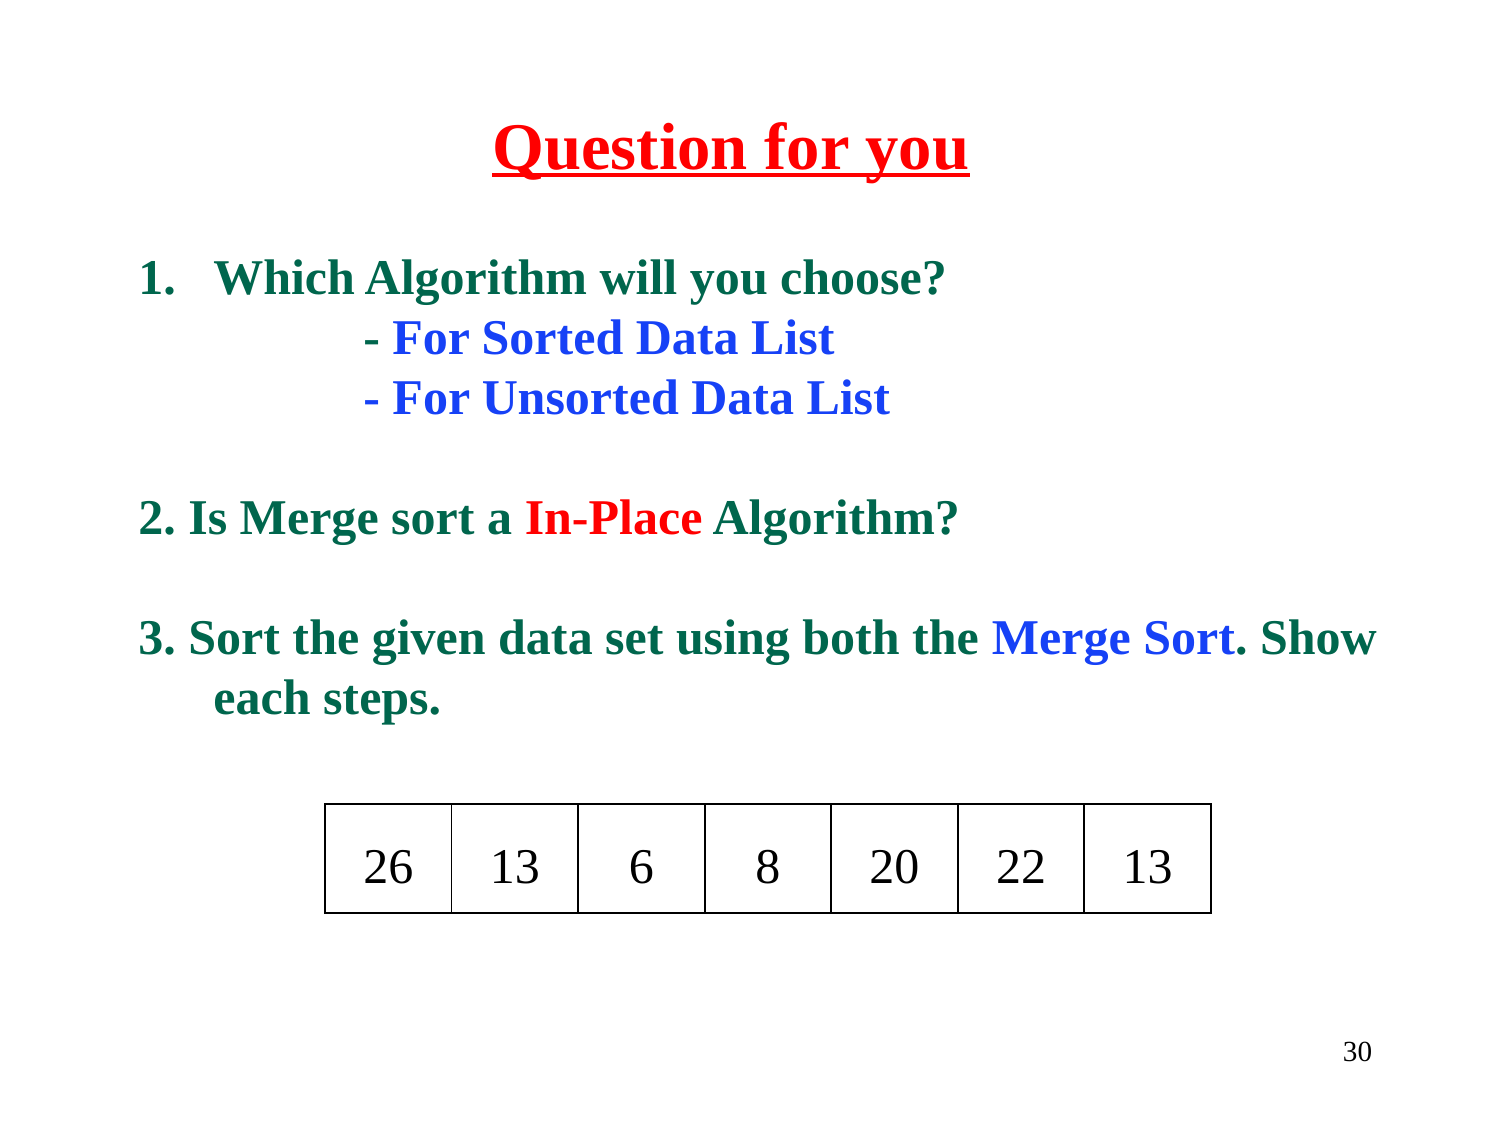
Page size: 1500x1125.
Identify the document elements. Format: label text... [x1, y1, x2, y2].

table_header 20 [832, 805, 957, 912]
table_header 13 [452, 805, 577, 912]
table_header 6 [579, 805, 704, 912]
text_box Question for you [124, 75, 1338, 211]
table_header 8 [706, 805, 830, 912]
table_header 22 [959, 805, 1083, 912]
text_box ‹#› [1074, 1024, 1388, 1100]
text_box Which Algorithm will you choose? - For Sorted Data List - For Unsorted Data List 2. Is Merge sort a In-Place Algorithm? 3. Sort the given data set using both the Merge Sort. Show each steps. [123, 237, 1425, 853]
table_header 13 [1085, 805, 1210, 912]
table_header 26 [326, 805, 451, 912]
